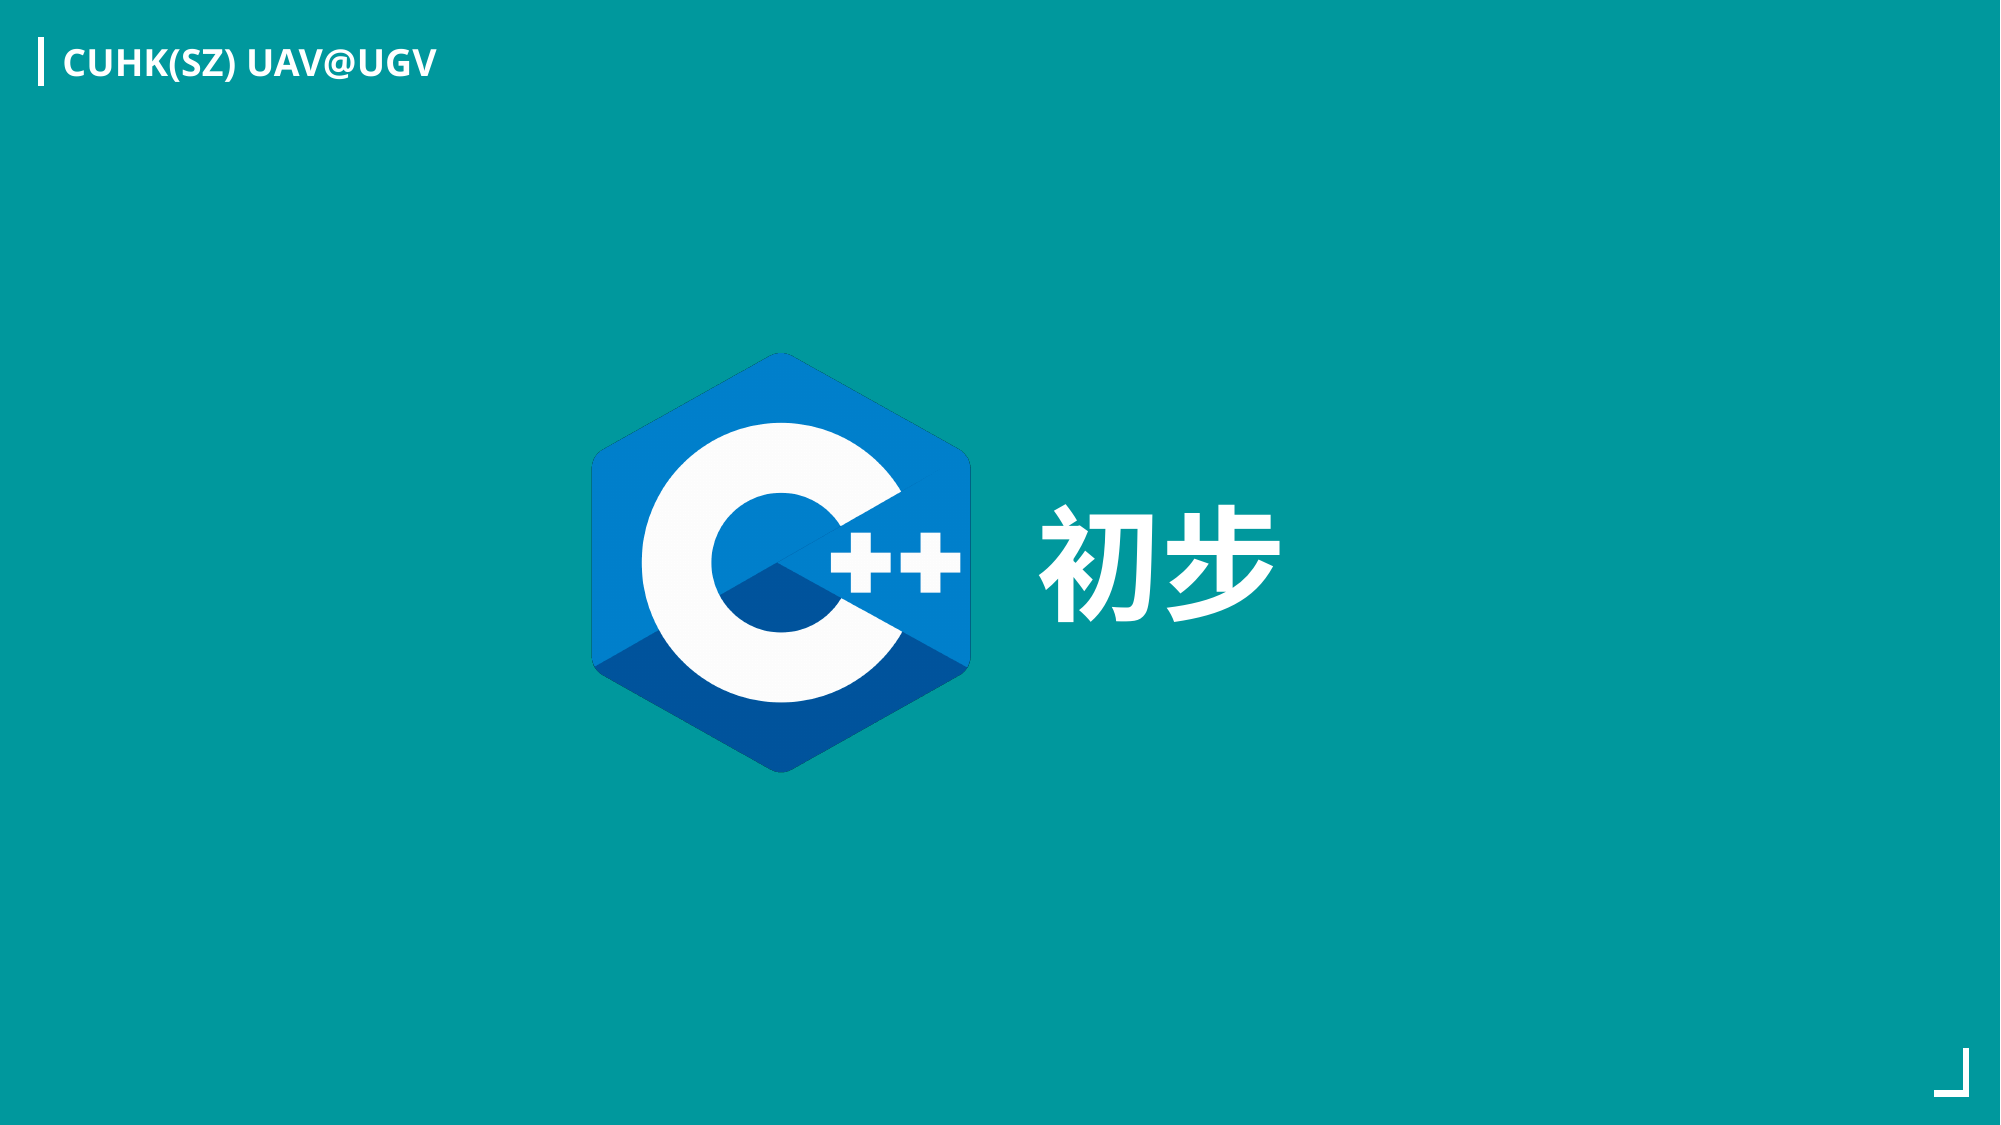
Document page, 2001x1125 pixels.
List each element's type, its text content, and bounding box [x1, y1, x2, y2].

text_box 初步 [1021, 479, 1302, 644]
picture [542, 323, 1020, 802]
